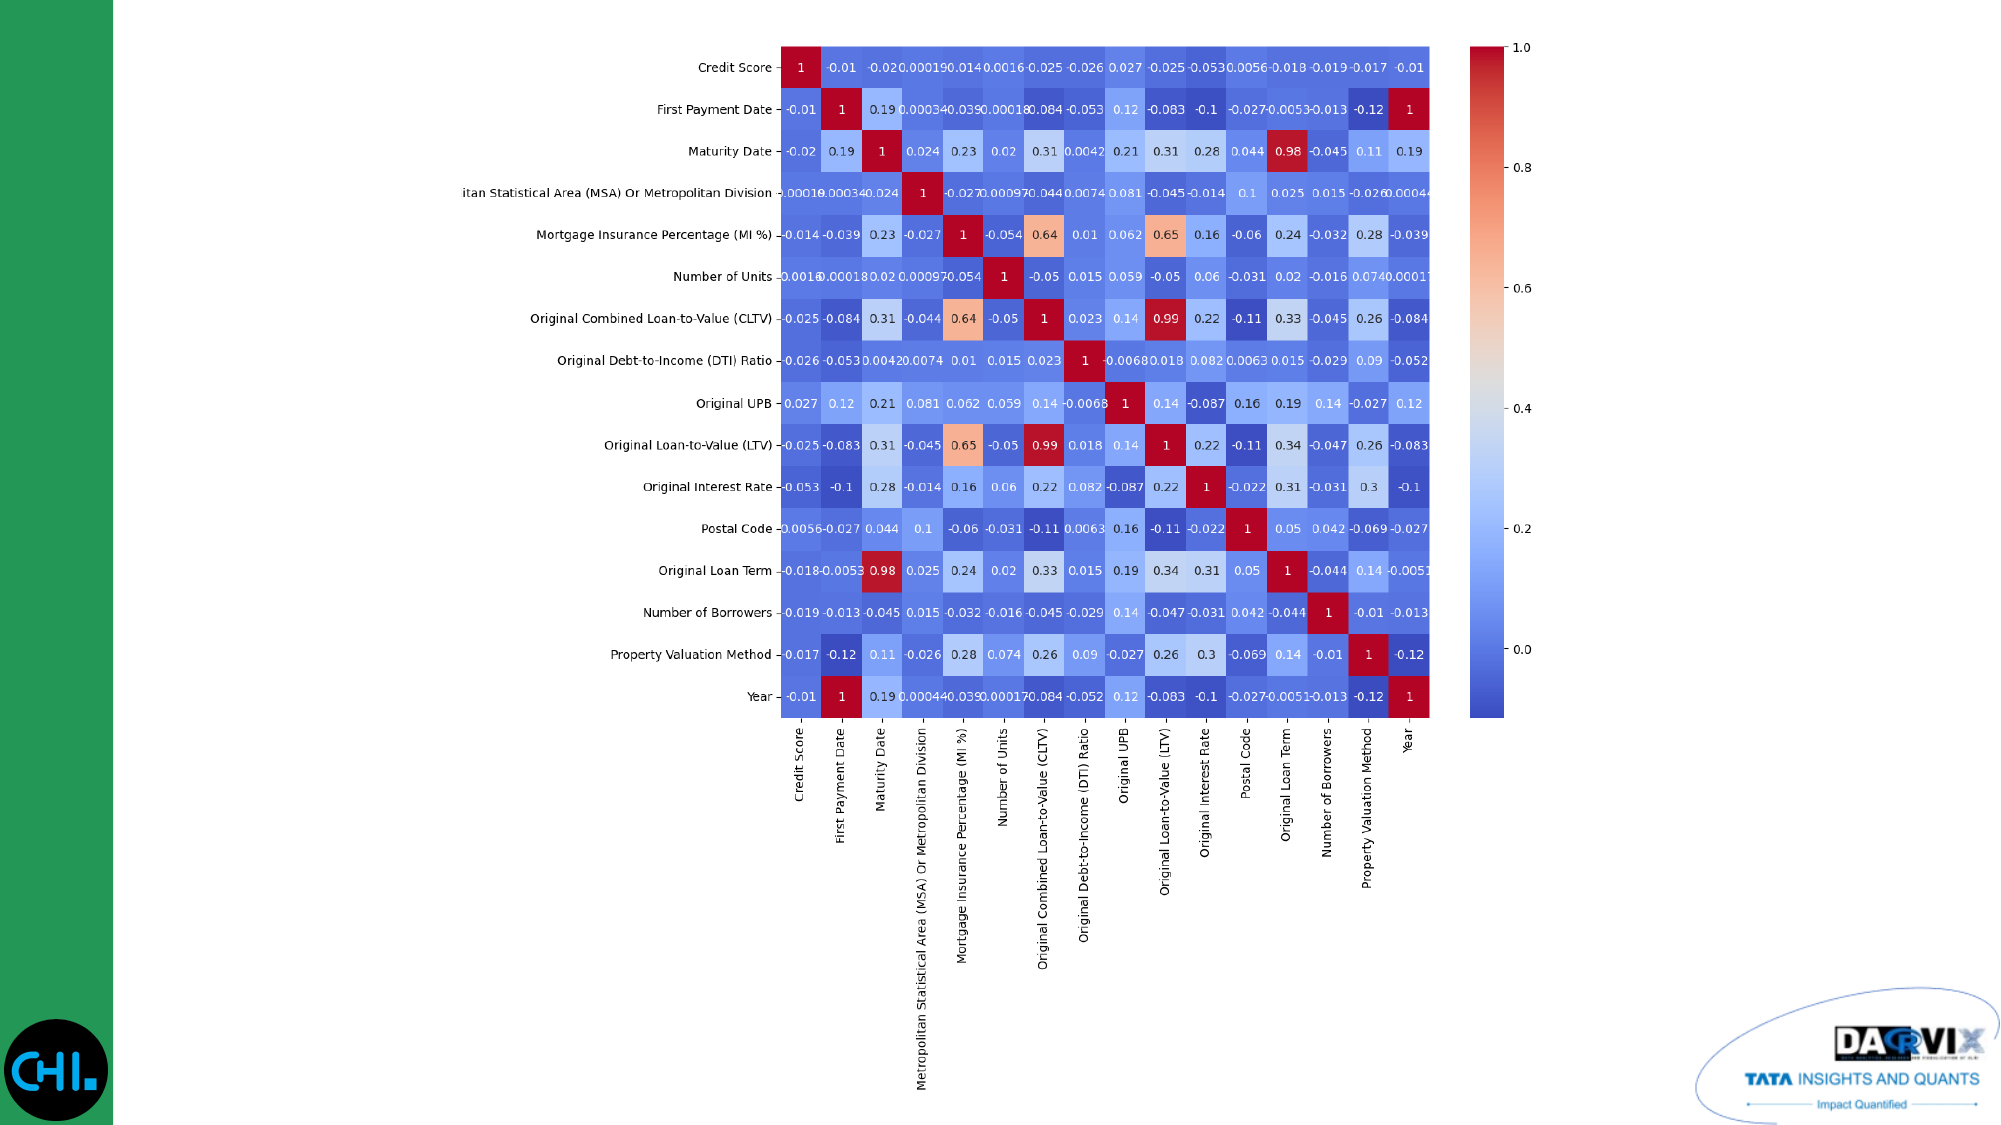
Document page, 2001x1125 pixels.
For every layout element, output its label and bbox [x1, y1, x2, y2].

picture [461, 33, 1539, 1098]
picture [1688, 978, 2000, 1125]
text_box [0, 0, 114, 1125]
